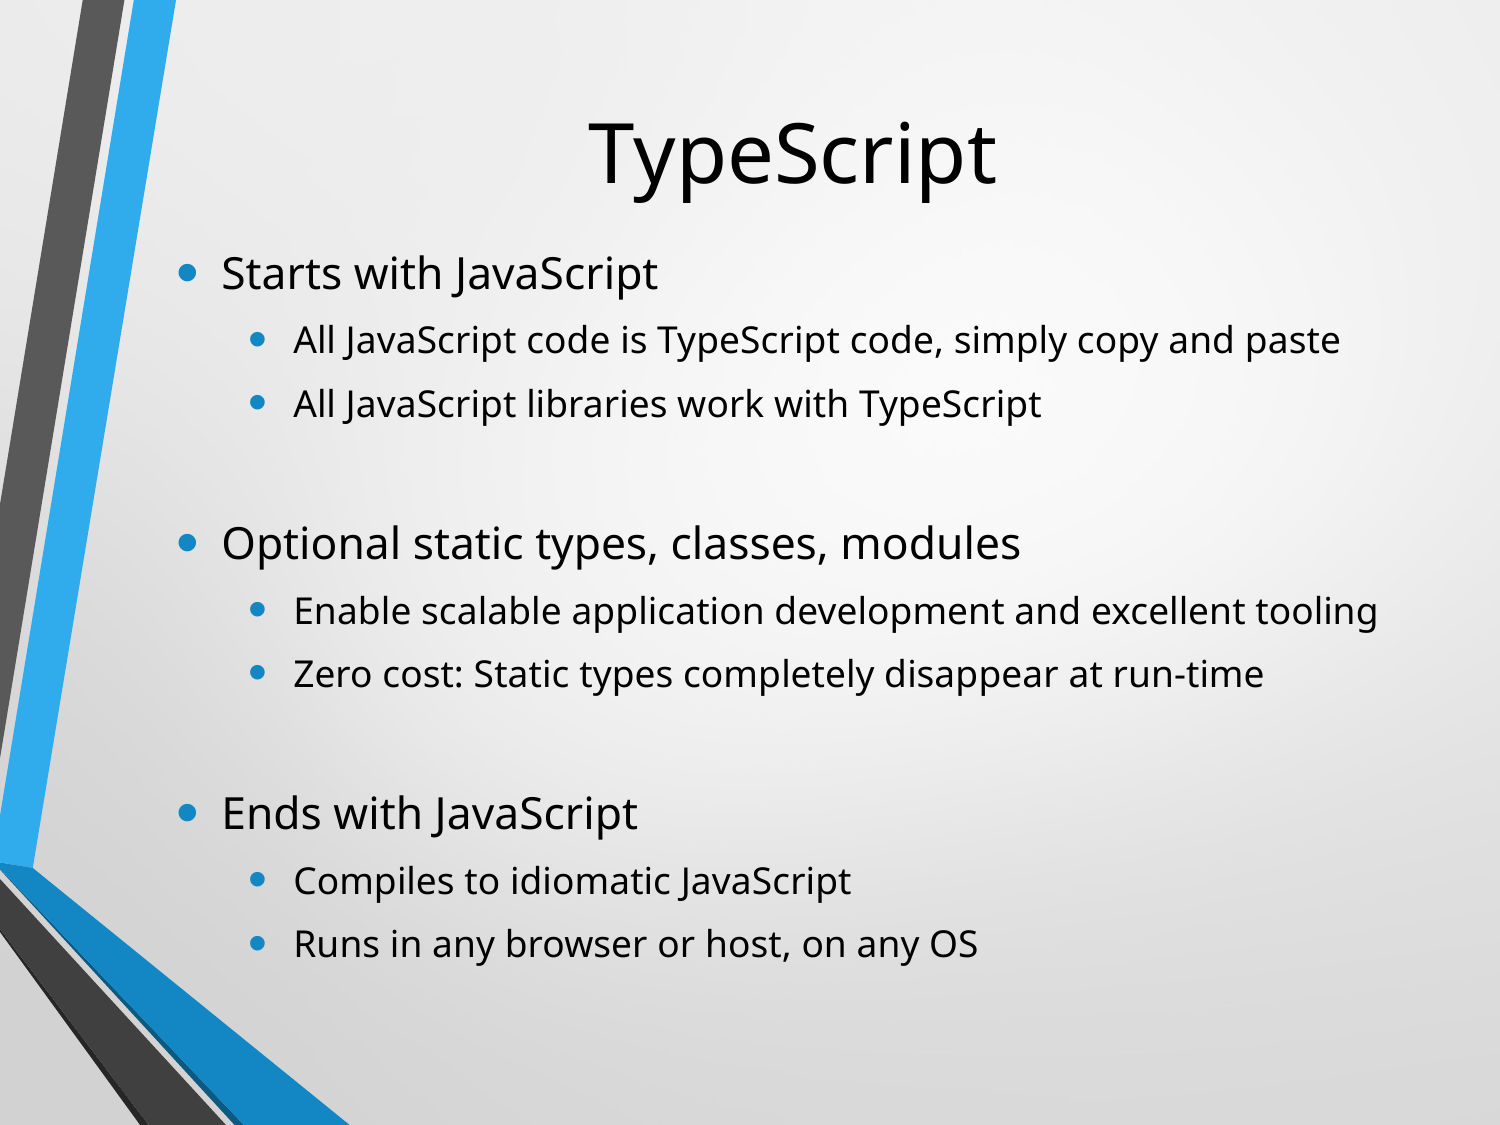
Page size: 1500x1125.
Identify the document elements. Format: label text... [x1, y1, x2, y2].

title TypeScript [161, 75, 1425, 225]
list Starts with JavaScript All JavaScript code is TypeScript code, simply copy and paste All JavaScript libraries work with TypeScript Optional static types, classes, modules Enable scalable application development and excellent tooling Zero cost: Static types completely disappear at run-time Ends with JavaScript Compiles to idiomatic JavaScript Runs in any browser or host, on any OS [161, 237, 1425, 985]
